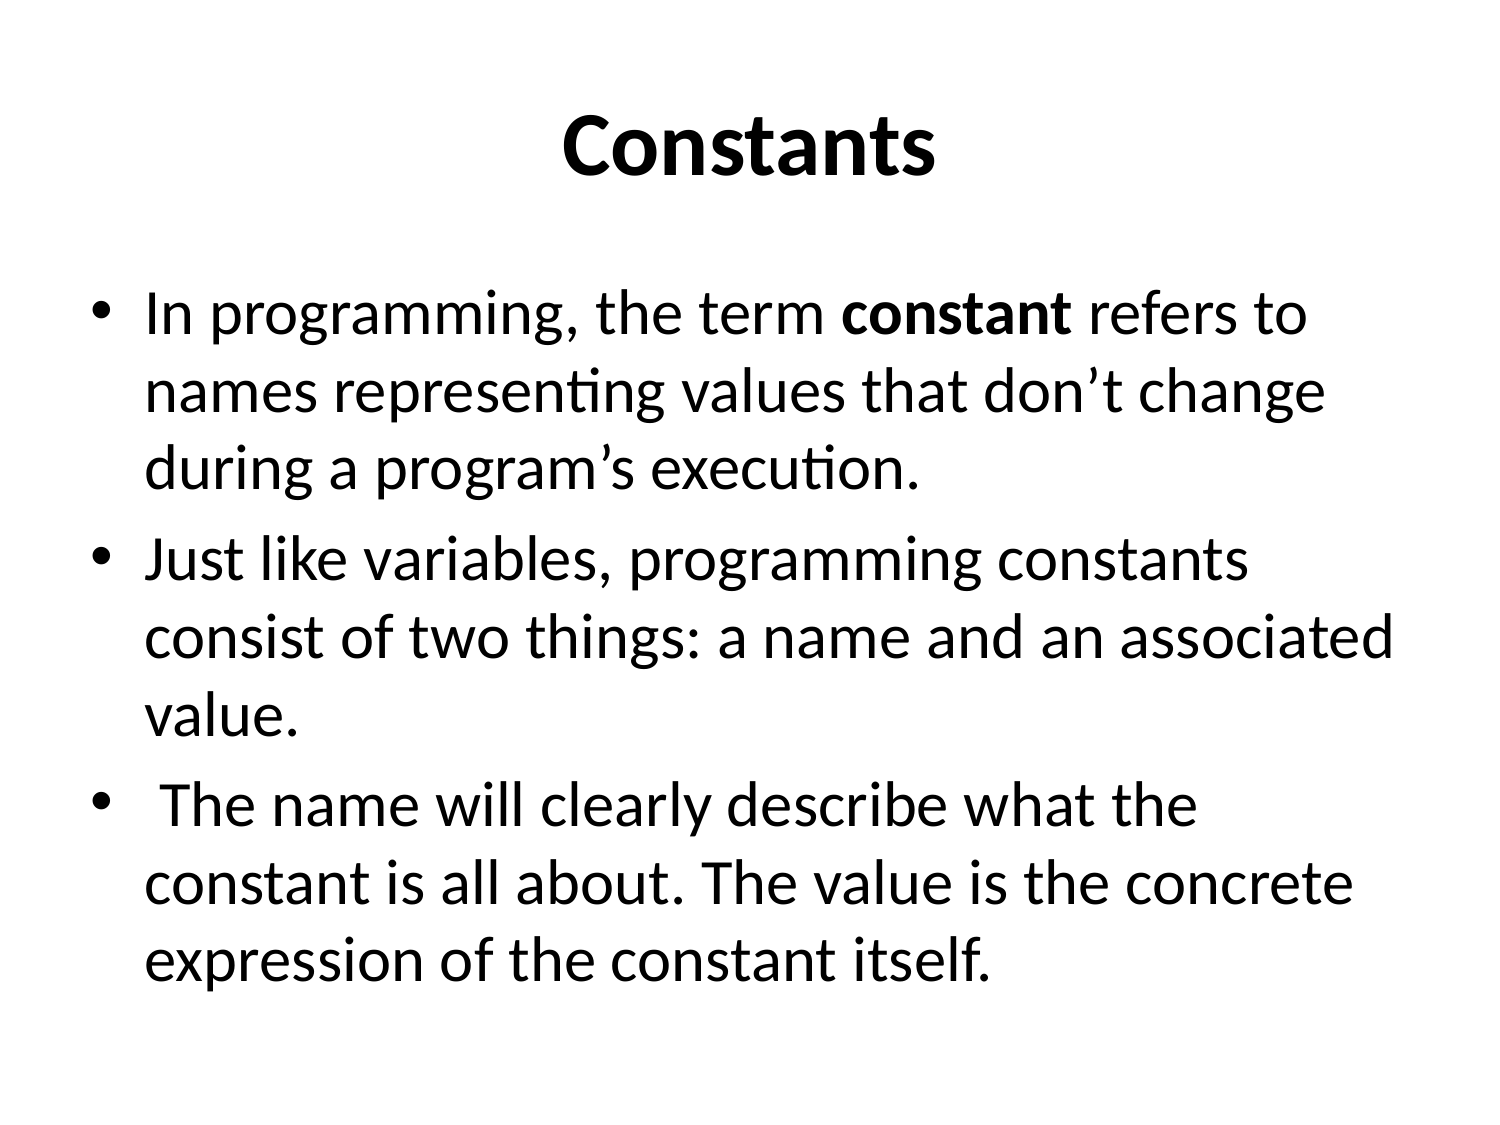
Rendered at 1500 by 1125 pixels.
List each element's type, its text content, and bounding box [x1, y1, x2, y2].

list In programming, the term constant refers to names representing values that don’t change during a program’s execution. Just like variables, programming constants consist of two things: a name and an associated value. The name will clearly describe what the constant is all about. The value is the concrete expression of the constant itself. [75, 262, 1425, 1005]
title Constants [75, 45, 1425, 233]
